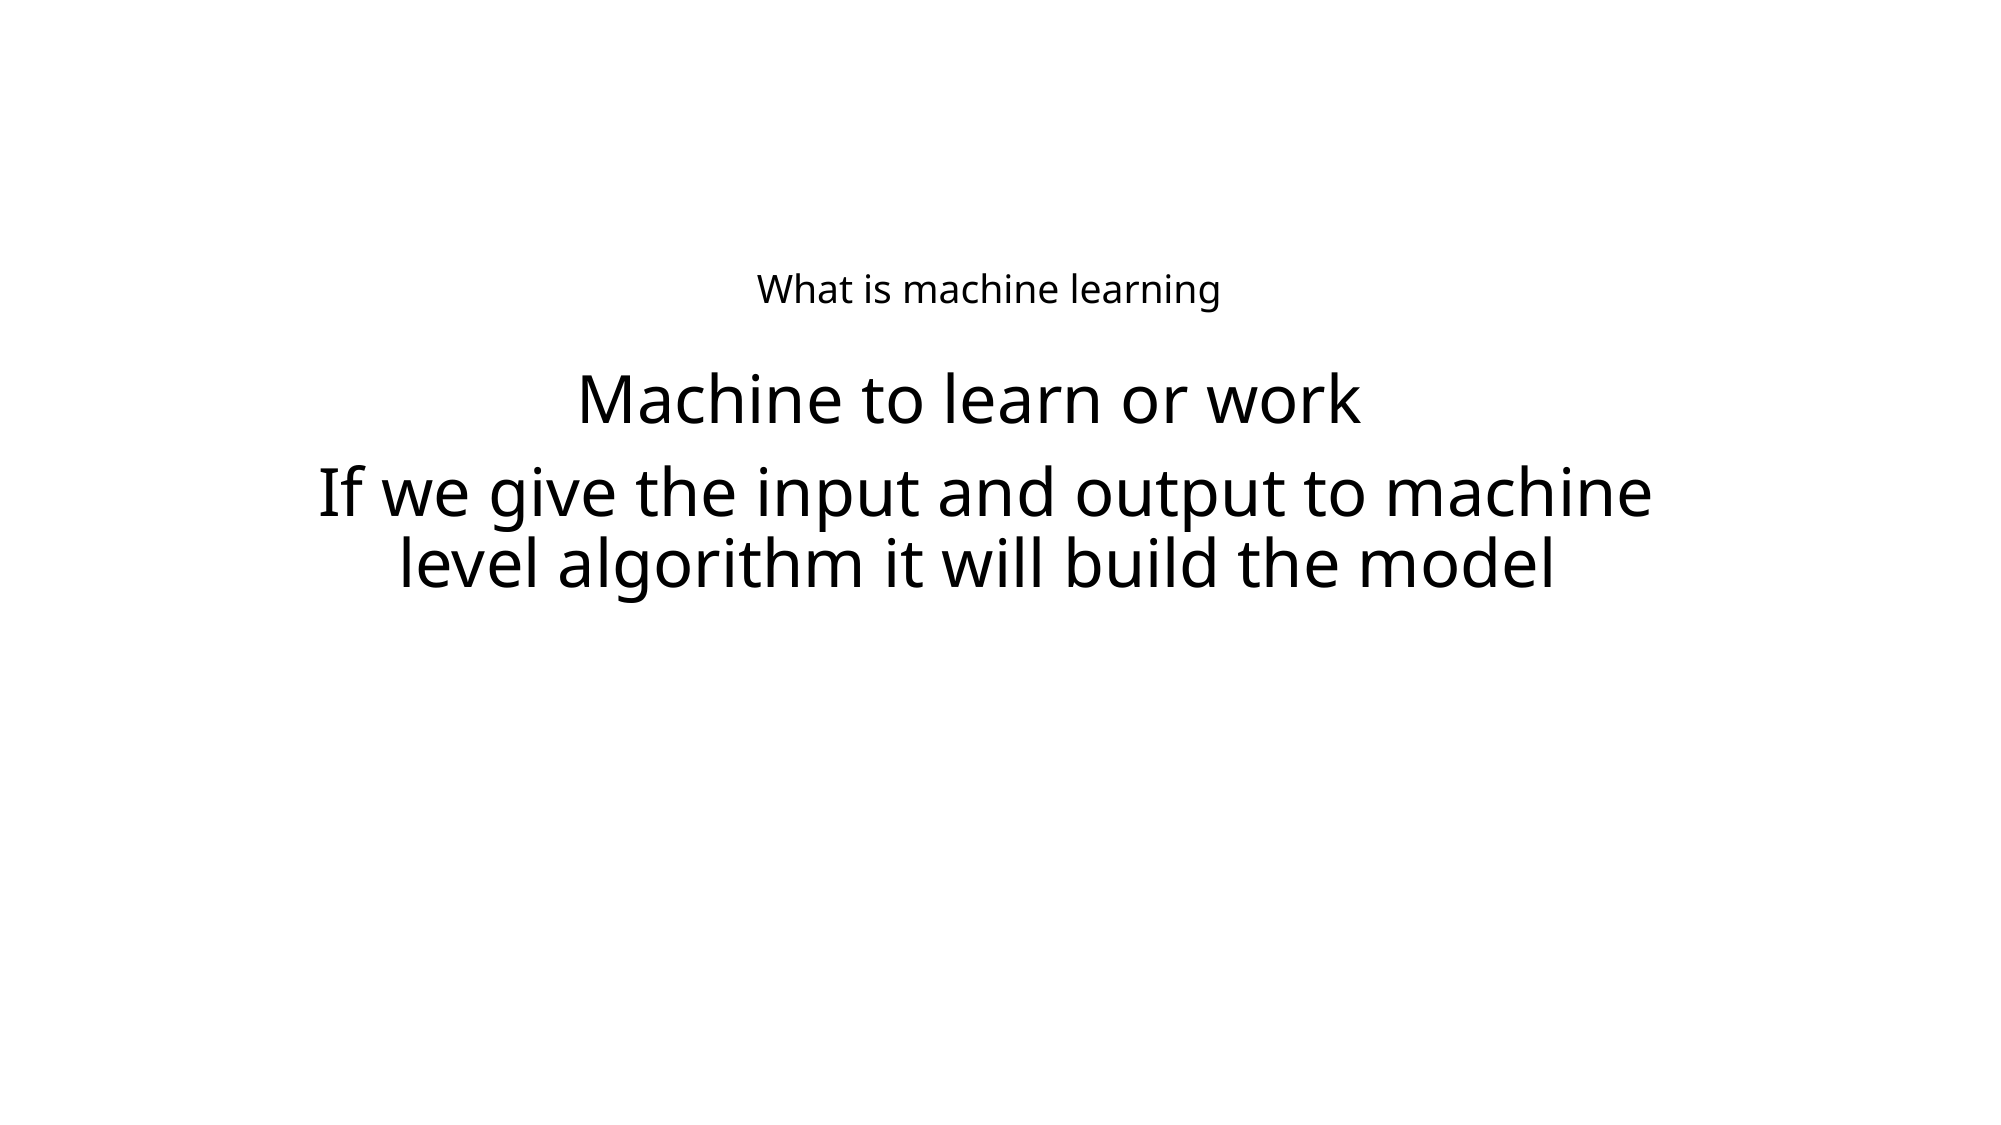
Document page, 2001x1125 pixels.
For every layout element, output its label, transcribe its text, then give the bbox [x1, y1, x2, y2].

title What is machine learning [239, 262, 1740, 391]
subtitle Machine to learn or work If we give the input and output to machine level algorithm it will build the model [228, 358, 1729, 630]
